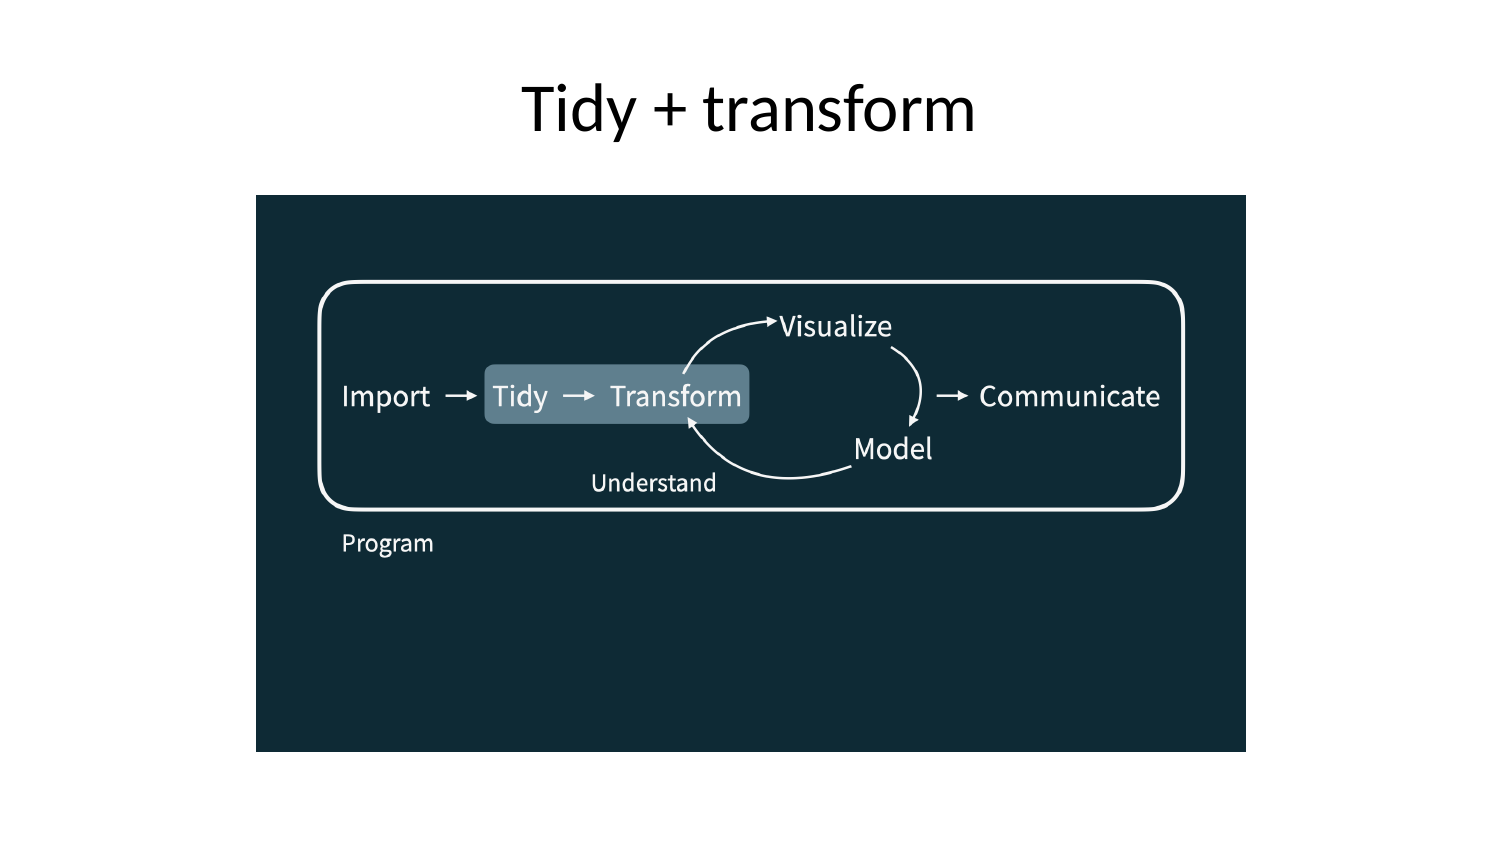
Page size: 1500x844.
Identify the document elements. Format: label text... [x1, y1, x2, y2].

title Tidy + transform [75, 33, 1425, 175]
picture [255, 195, 1247, 753]
